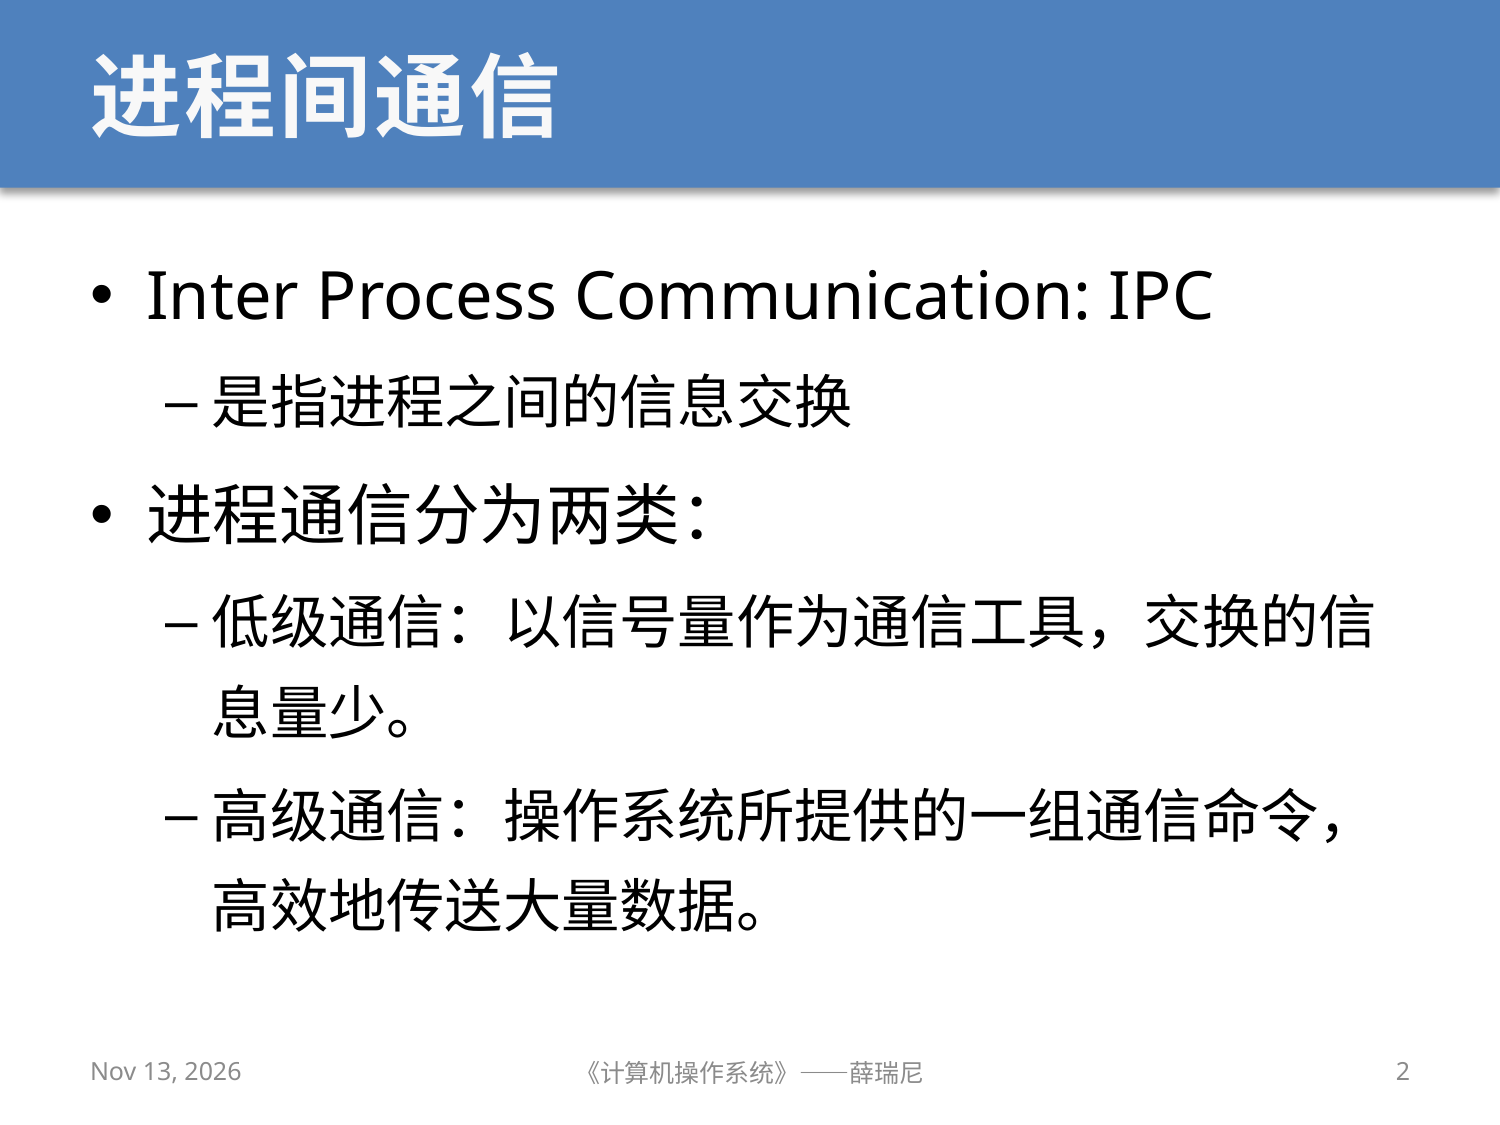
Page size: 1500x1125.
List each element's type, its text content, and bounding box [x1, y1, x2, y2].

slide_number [75, 1042, 425, 1103]
footer 《计算机操作系统》——薛瑞尼 [425, 1042, 1074, 1103]
slide_number 2 [1074, 1042, 1425, 1103]
title 进程间通信 [75, 0, 1425, 188]
list Inter Process Communication: IPC 是指进程之间的信息交换 进程通信分为两类： 低级通信：以信号量作为通信工具，交换的信息量少。 高级通信：操作系统所提供的一组通信命令，高效地传送大量数据。 [75, 221, 1425, 1021]
